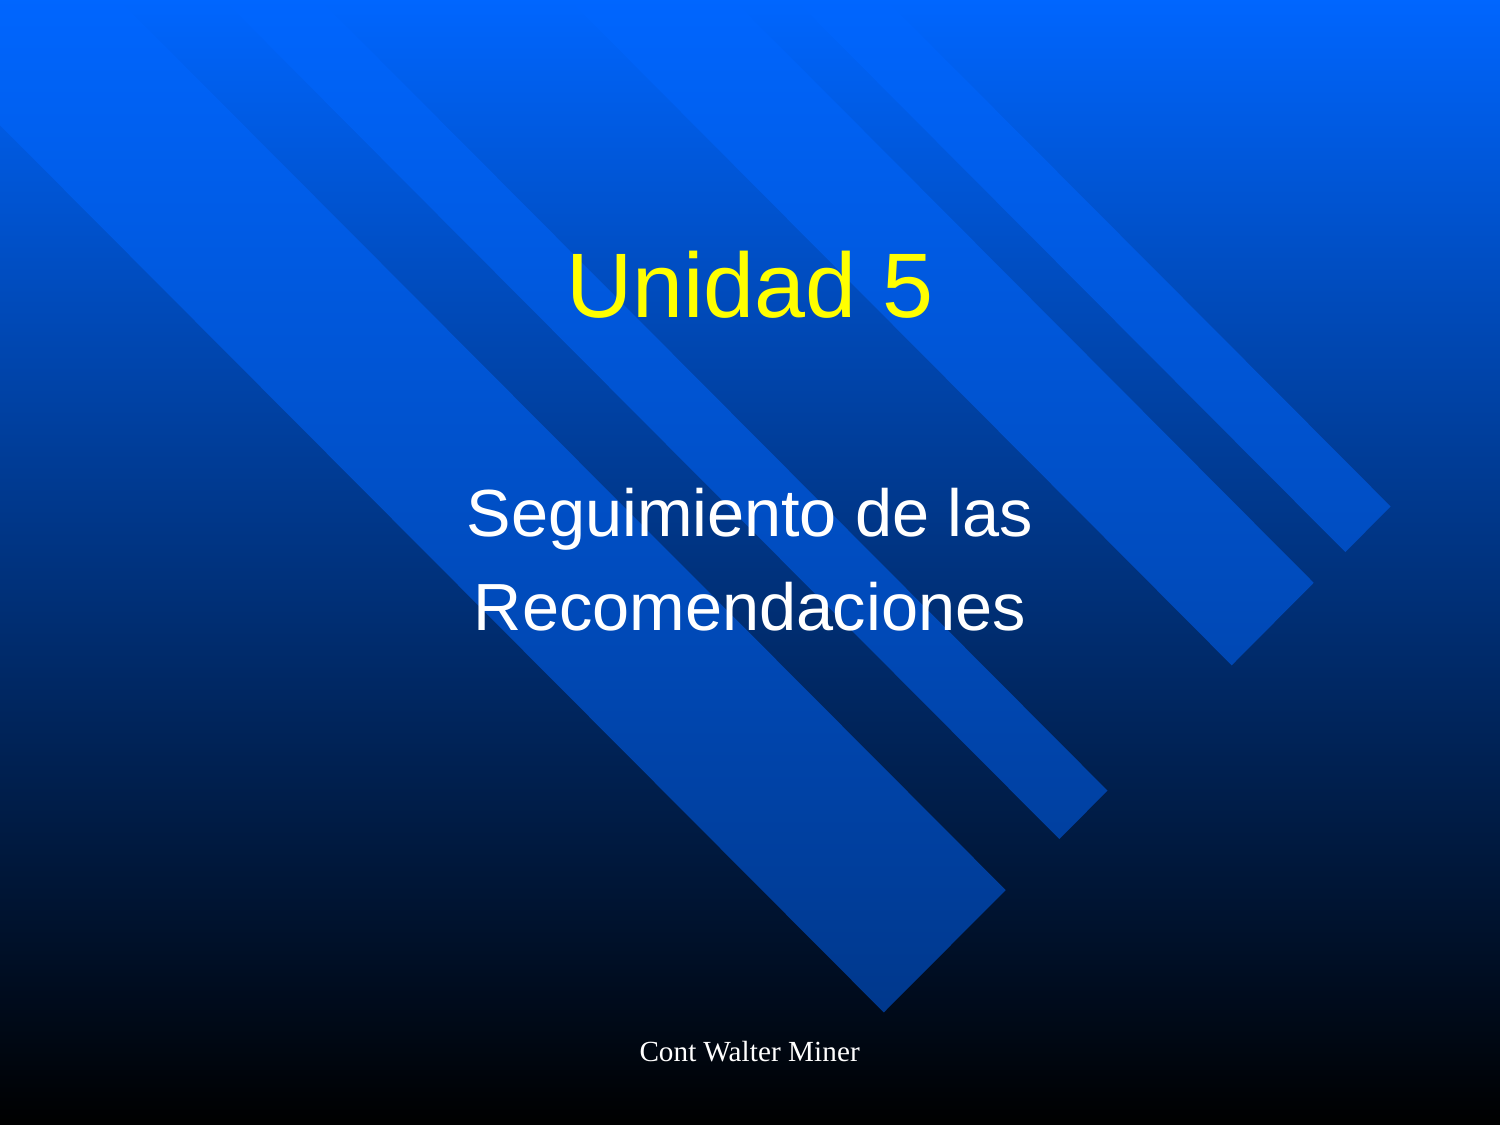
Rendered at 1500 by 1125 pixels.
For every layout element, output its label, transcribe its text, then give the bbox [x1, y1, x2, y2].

footer Cont Walter Miner [511, 1024, 988, 1101]
subtitle Seguimiento de las Recomendaciones [224, 462, 1276, 751]
title Unidad 5 [112, 187, 1388, 376]
